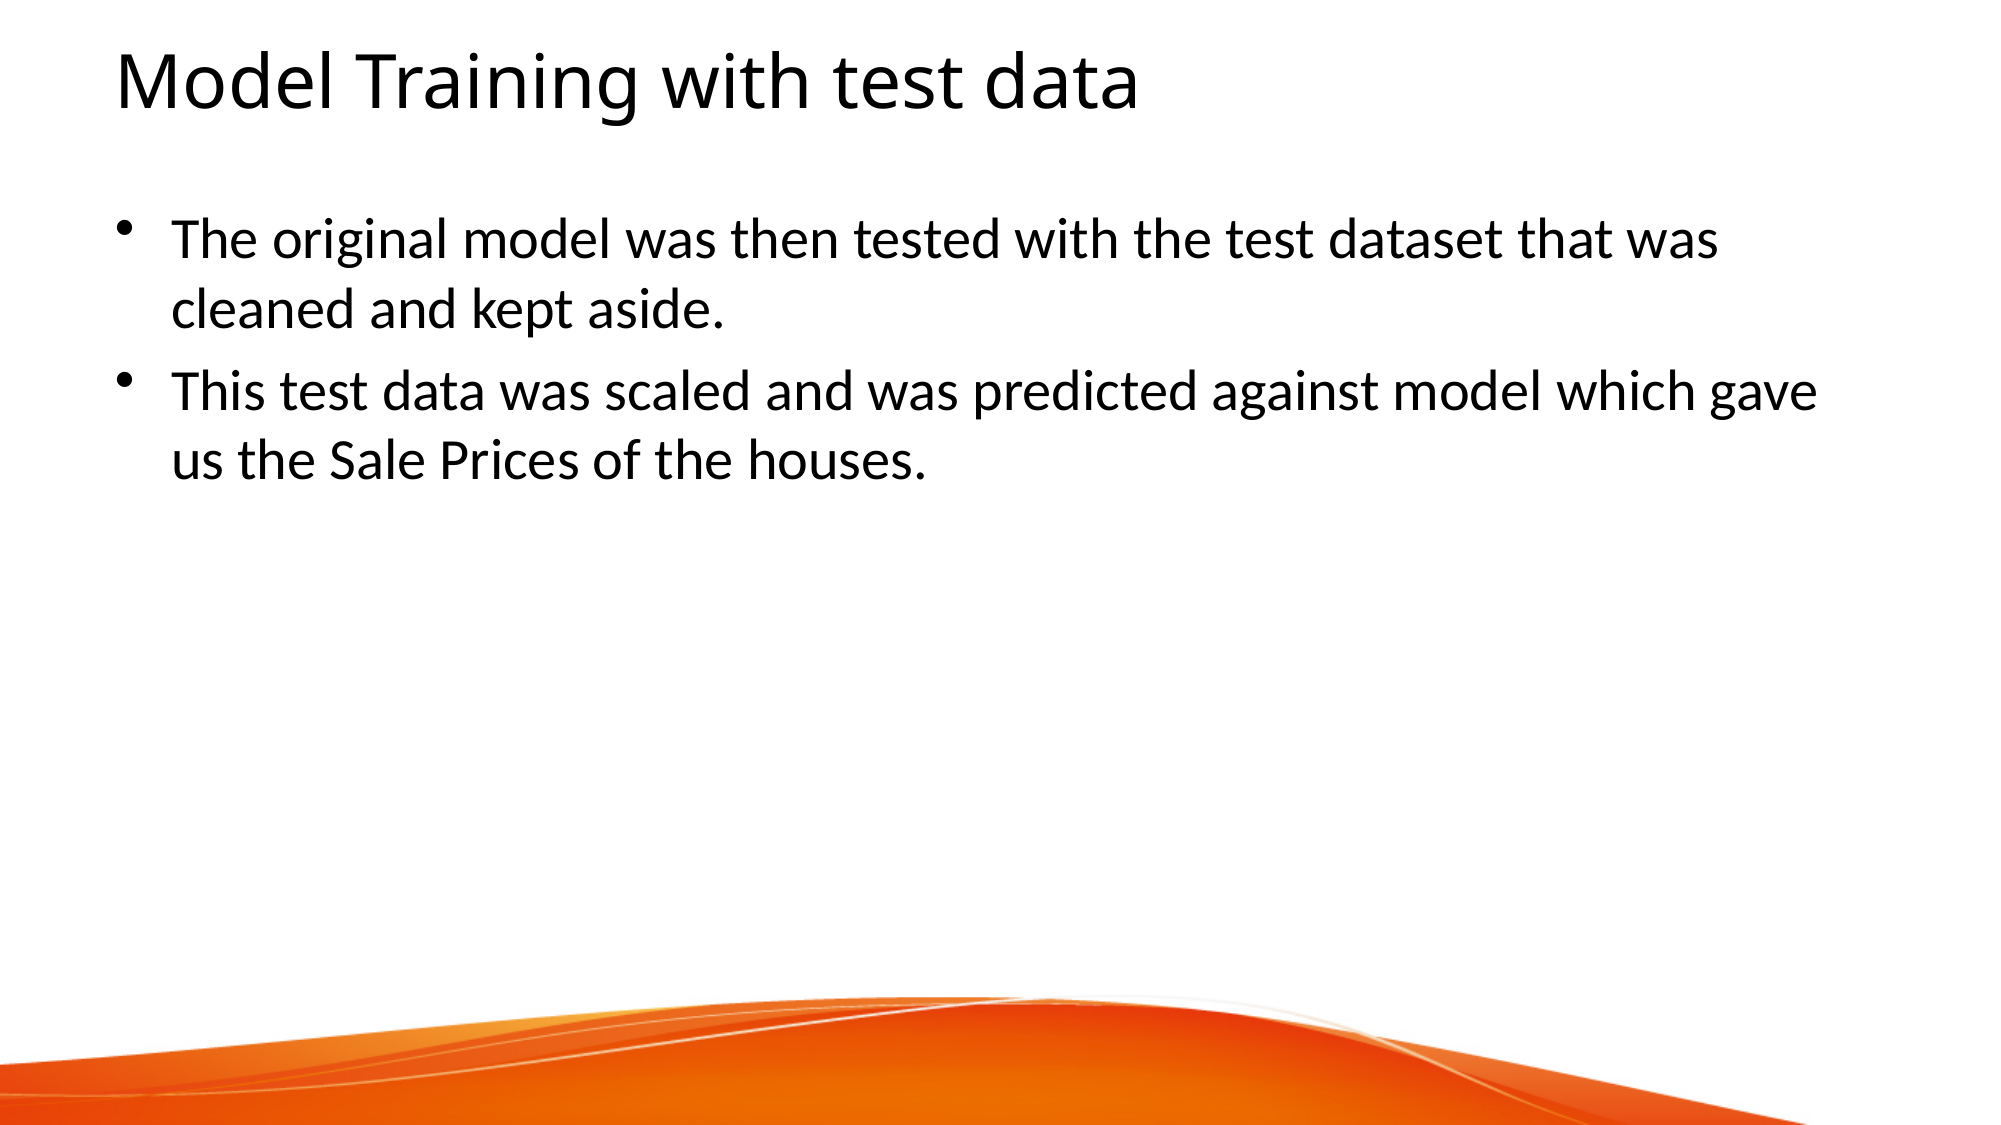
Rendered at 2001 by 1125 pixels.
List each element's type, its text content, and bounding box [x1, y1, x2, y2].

title Model Training with test data [99, 30, 1901, 127]
picture [0, 0, 2000, 1125]
list The original model was then tested with the test dataset that was cleaned and kept aside. This test data was scaled and was predicted against model which gave us the Sale Prices of the houses. [99, 192, 1901, 1006]
